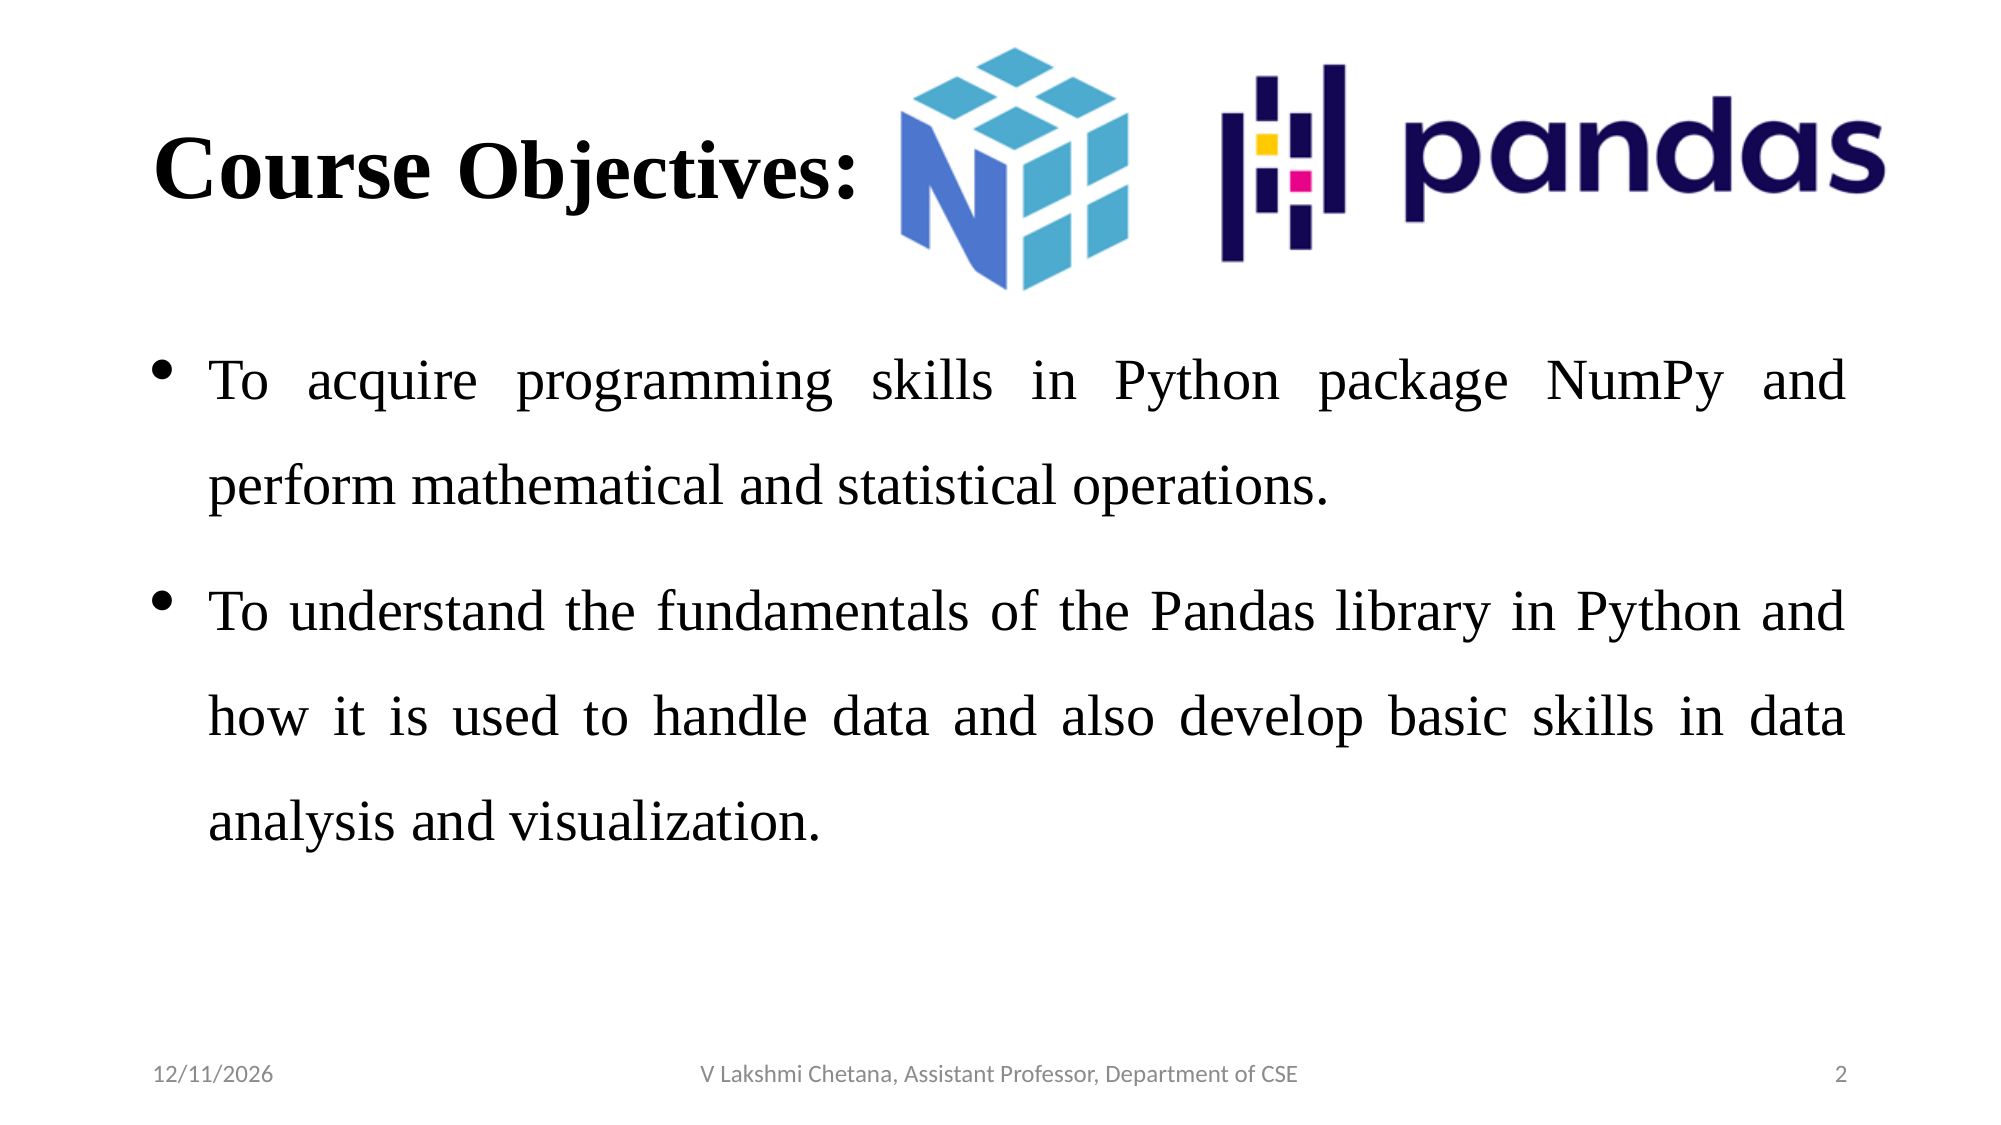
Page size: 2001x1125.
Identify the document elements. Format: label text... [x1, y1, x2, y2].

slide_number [137, 1042, 588, 1103]
list To acquire programming skills in Python package NumPy and perform mathematical and statistical operations. To understand the fundamentals of the Pandas library in Python and how it is used to handle data and also develop basic skills in data analysis and visualization. [137, 299, 1863, 1014]
title Course Objectives: [137, 59, 862, 278]
picture [862, 21, 1927, 302]
slide_number 2 [1412, 1042, 1863, 1103]
footer V Lakshmi Chetana, Assistant Professor, Department of CSE [662, 1042, 1338, 1103]
